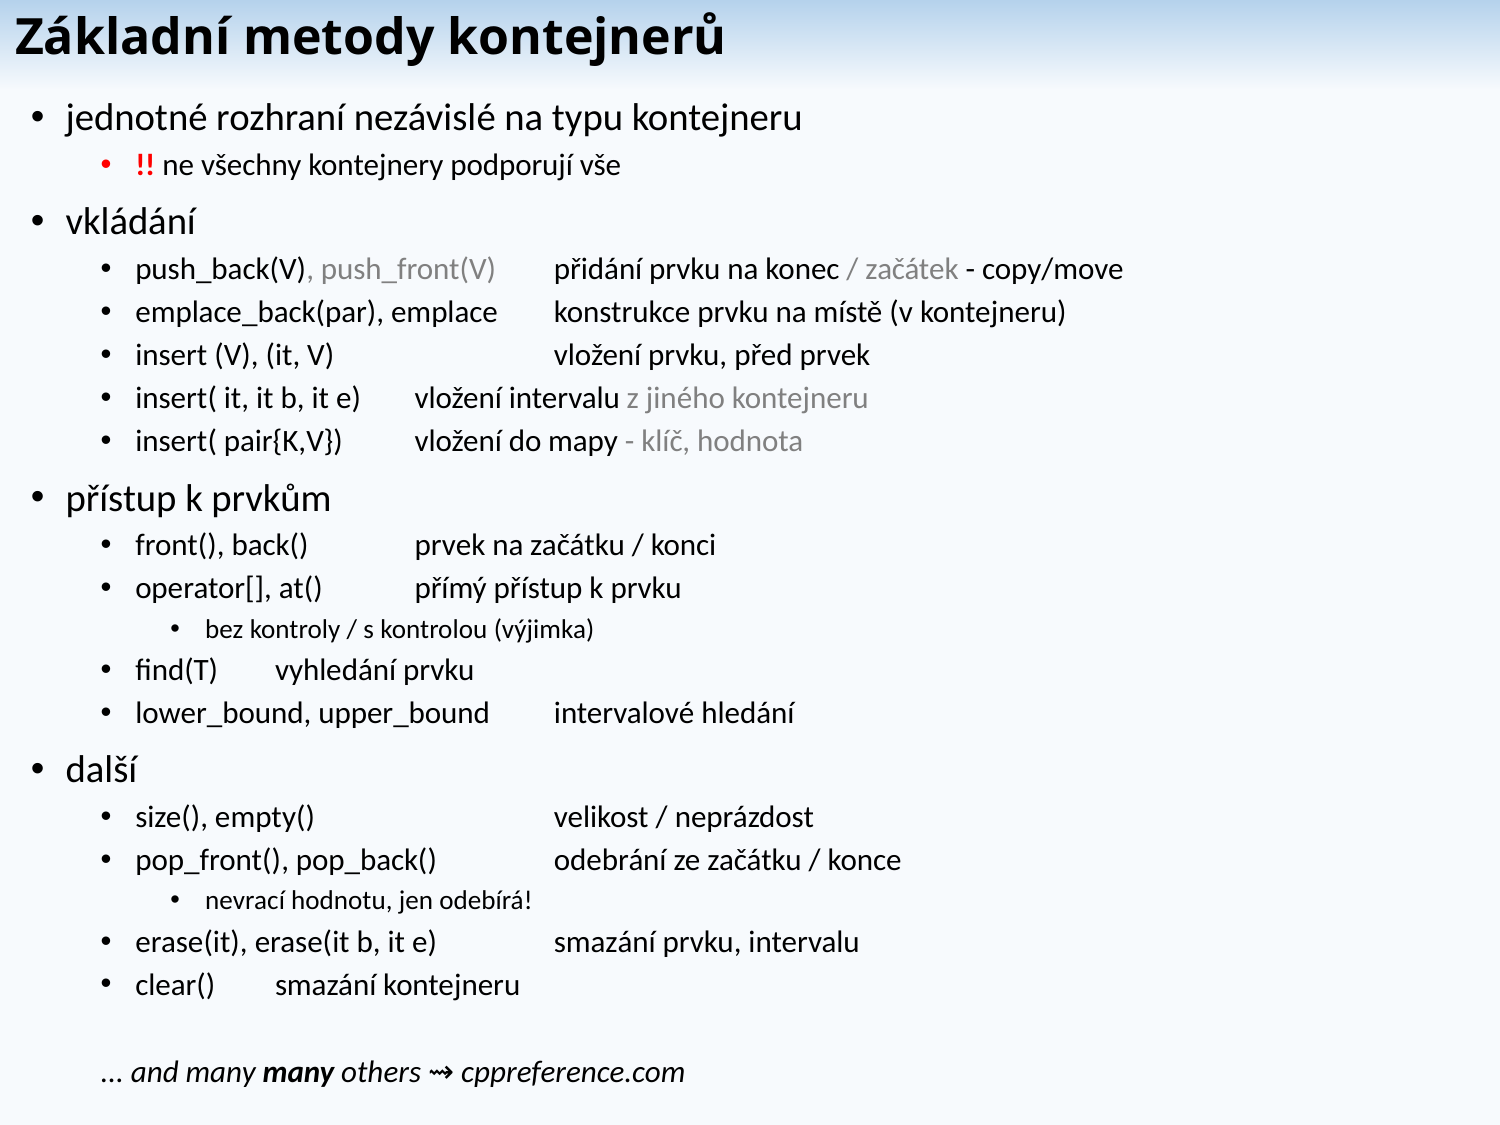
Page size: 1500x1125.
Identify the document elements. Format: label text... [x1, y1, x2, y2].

text_box Základní metody kontejnerů [0, 0, 1500, 77]
list jednotné rozhraní nezávislé na typu kontejneru !! ne všechny kontejnery podporují vše vkládání push_back(V), push_front(V) přidání prvku na konec / začátek - copy/move emplace_back(par), emplace konstrukce prvku na místě (v kontejneru) insert (V), (it, V) vložení prvku, před prvek insert( it, it b, it e) vložení intervalu z jiného kontejneru insert( pair{K,V}) vložení do mapy - klíč, hodnota přístup k prvkům front(), back() prvek na začátku / konci operator[], at() přímý přístup k prvku bez kontroly / s kontrolou (výjimka) find(T) vyhledání prvku lower_bound, upper_bound intervalové hledání další size(), empty() velikost / neprázdost pop_front(), pop_back() odebrání ze začátku / konce nevrací hodnotu, jen odebírá! erase(it), erase(it b, it e) smazání prvku, intervalu clear() smazání kontejneru ... and many many others ⇝ cppreference.com [15, 89, 1463, 1100]
